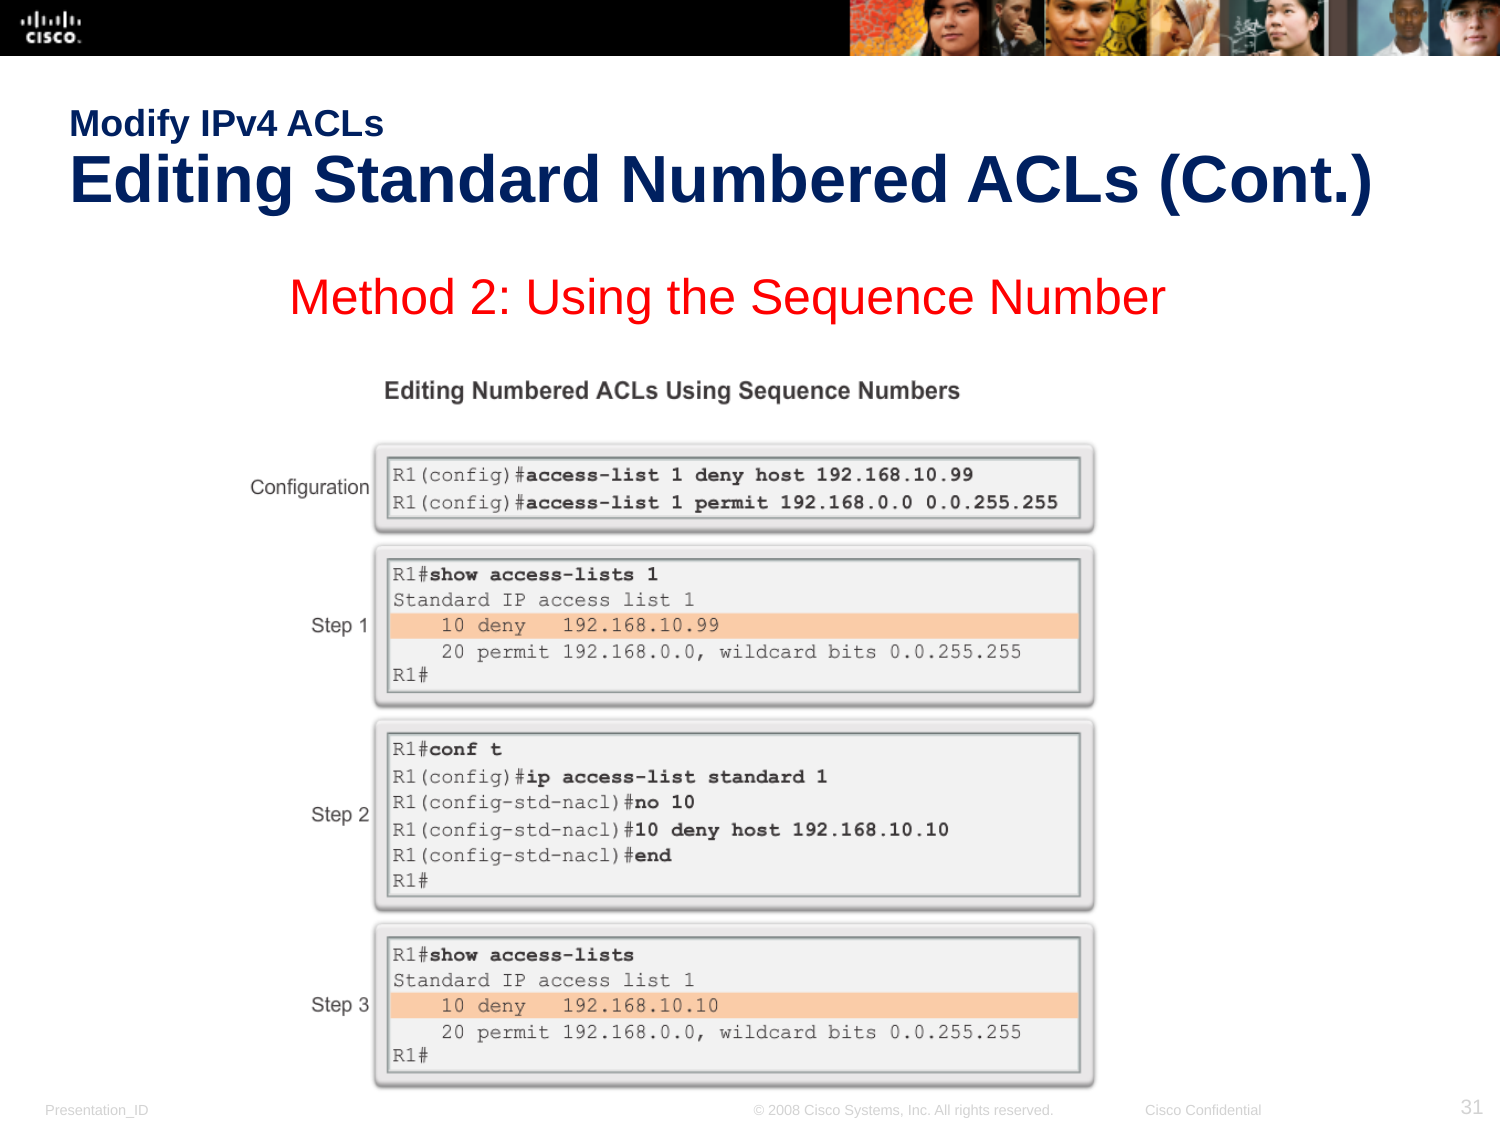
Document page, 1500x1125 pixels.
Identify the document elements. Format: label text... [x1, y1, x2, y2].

picture [0, 0, 1500, 56]
text_box Method 2: Using the Sequence Number [165, 264, 1291, 334]
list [21, 378, 1325, 1099]
title Modify IPv4 ACLs Editing Standard Numbered ACLs (Cont.) [55, 80, 1444, 224]
